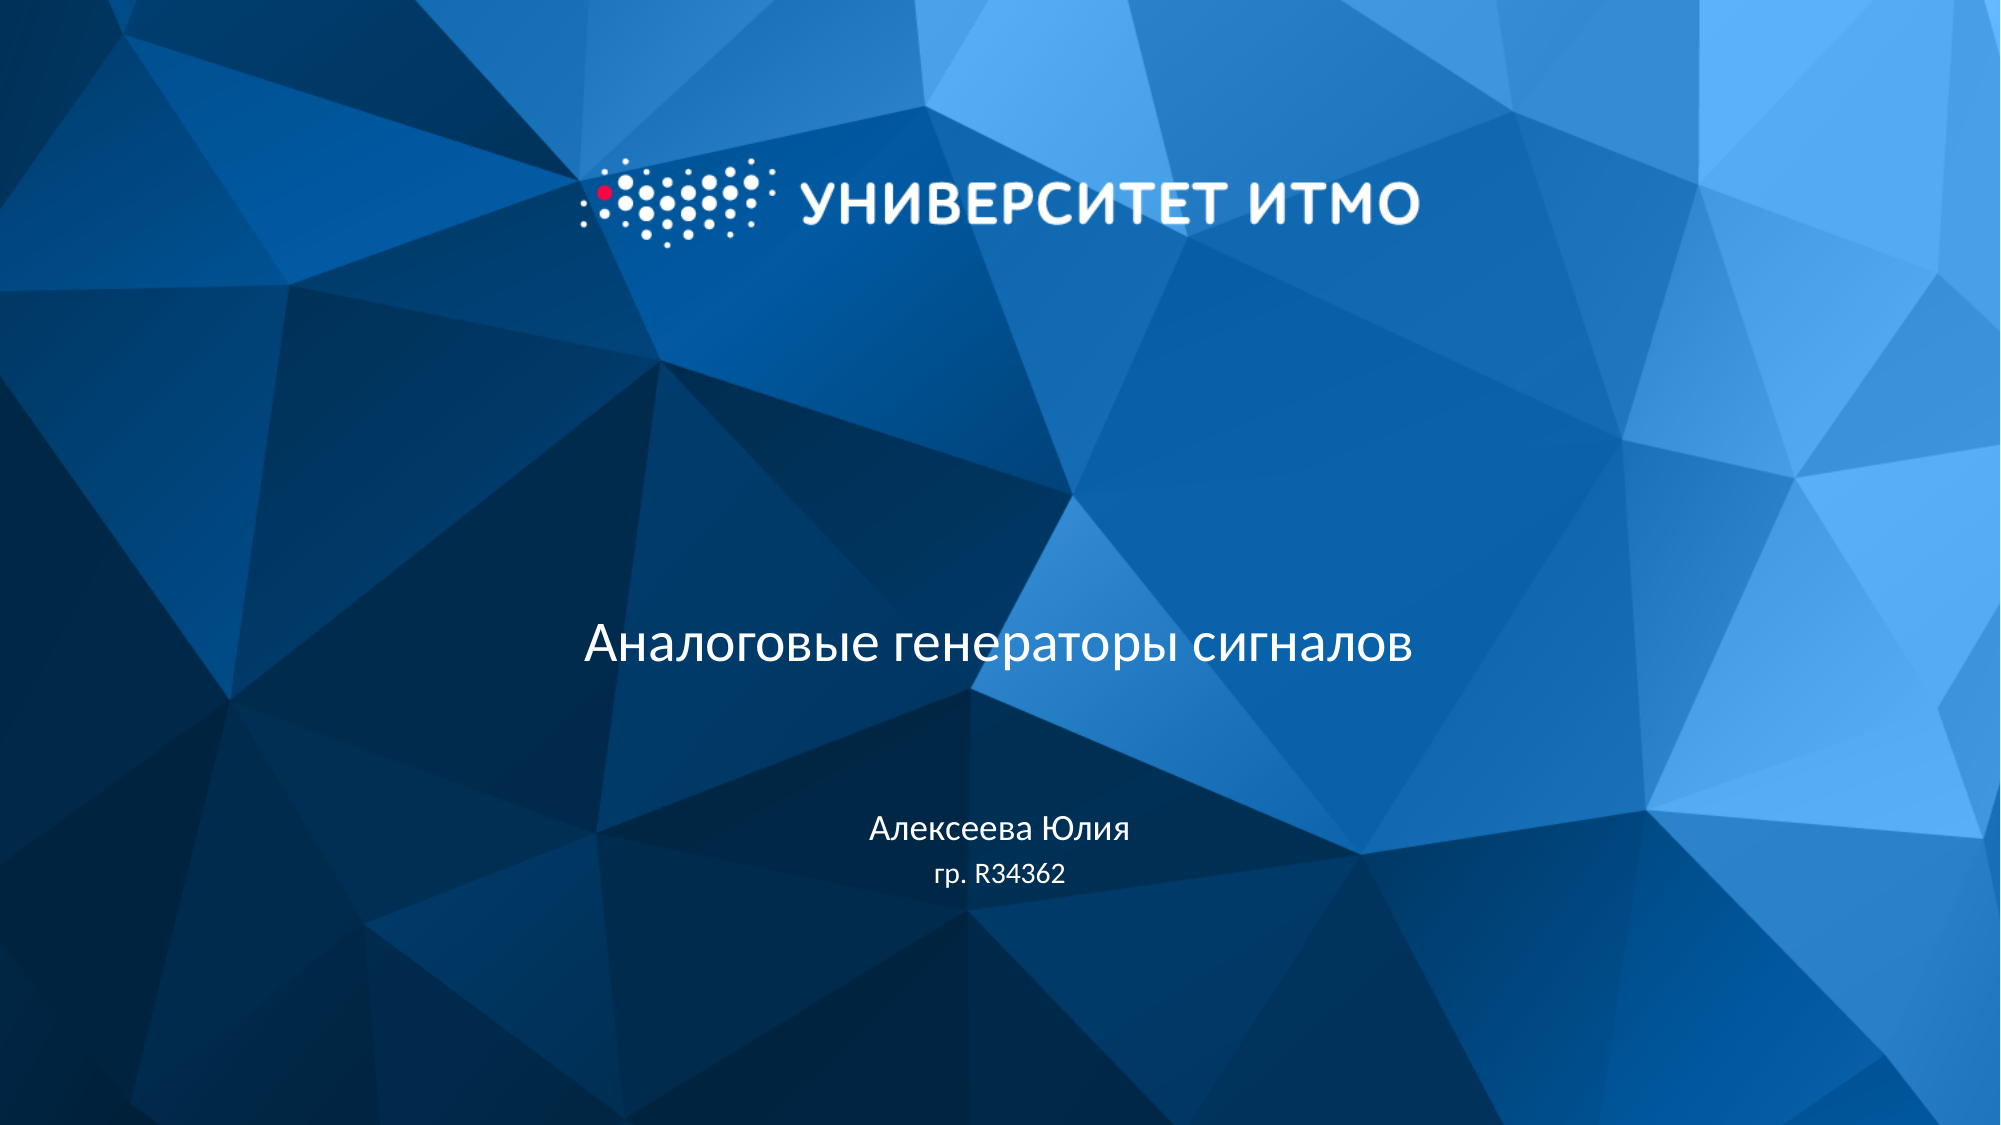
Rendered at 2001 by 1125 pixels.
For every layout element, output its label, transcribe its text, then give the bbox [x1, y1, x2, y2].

list Алексеева Юлия гр. R34362 [300, 795, 1700, 897]
picture [0, 0, 2001, 1125]
title Аналоговые генераторы сигналов [300, 595, 1700, 750]
